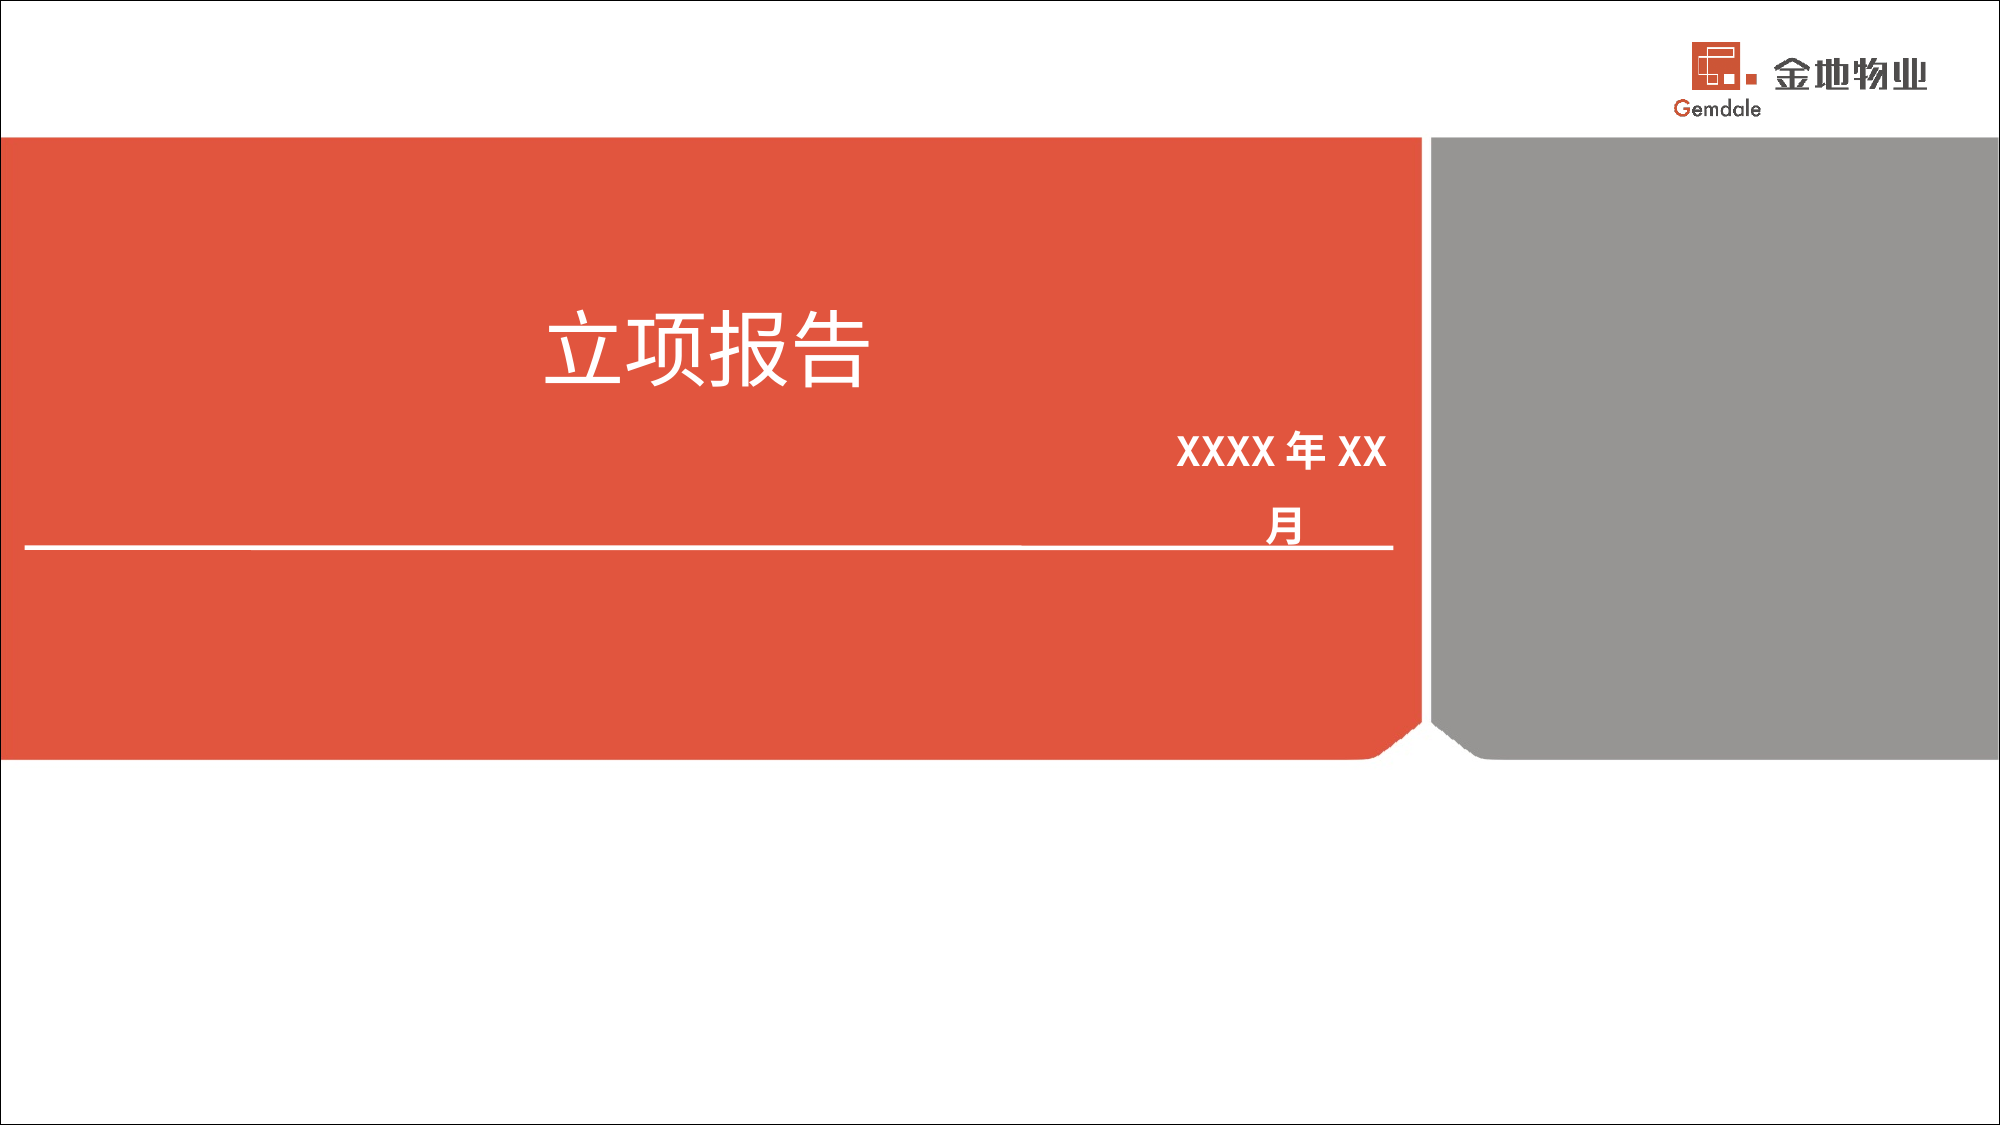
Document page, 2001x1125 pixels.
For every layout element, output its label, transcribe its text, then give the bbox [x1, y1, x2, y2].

picture [1, 1, 1999, 1124]
text_box XXXX年XX月 [1160, 402, 1413, 556]
title 立项报告 [0, 249, 1432, 403]
